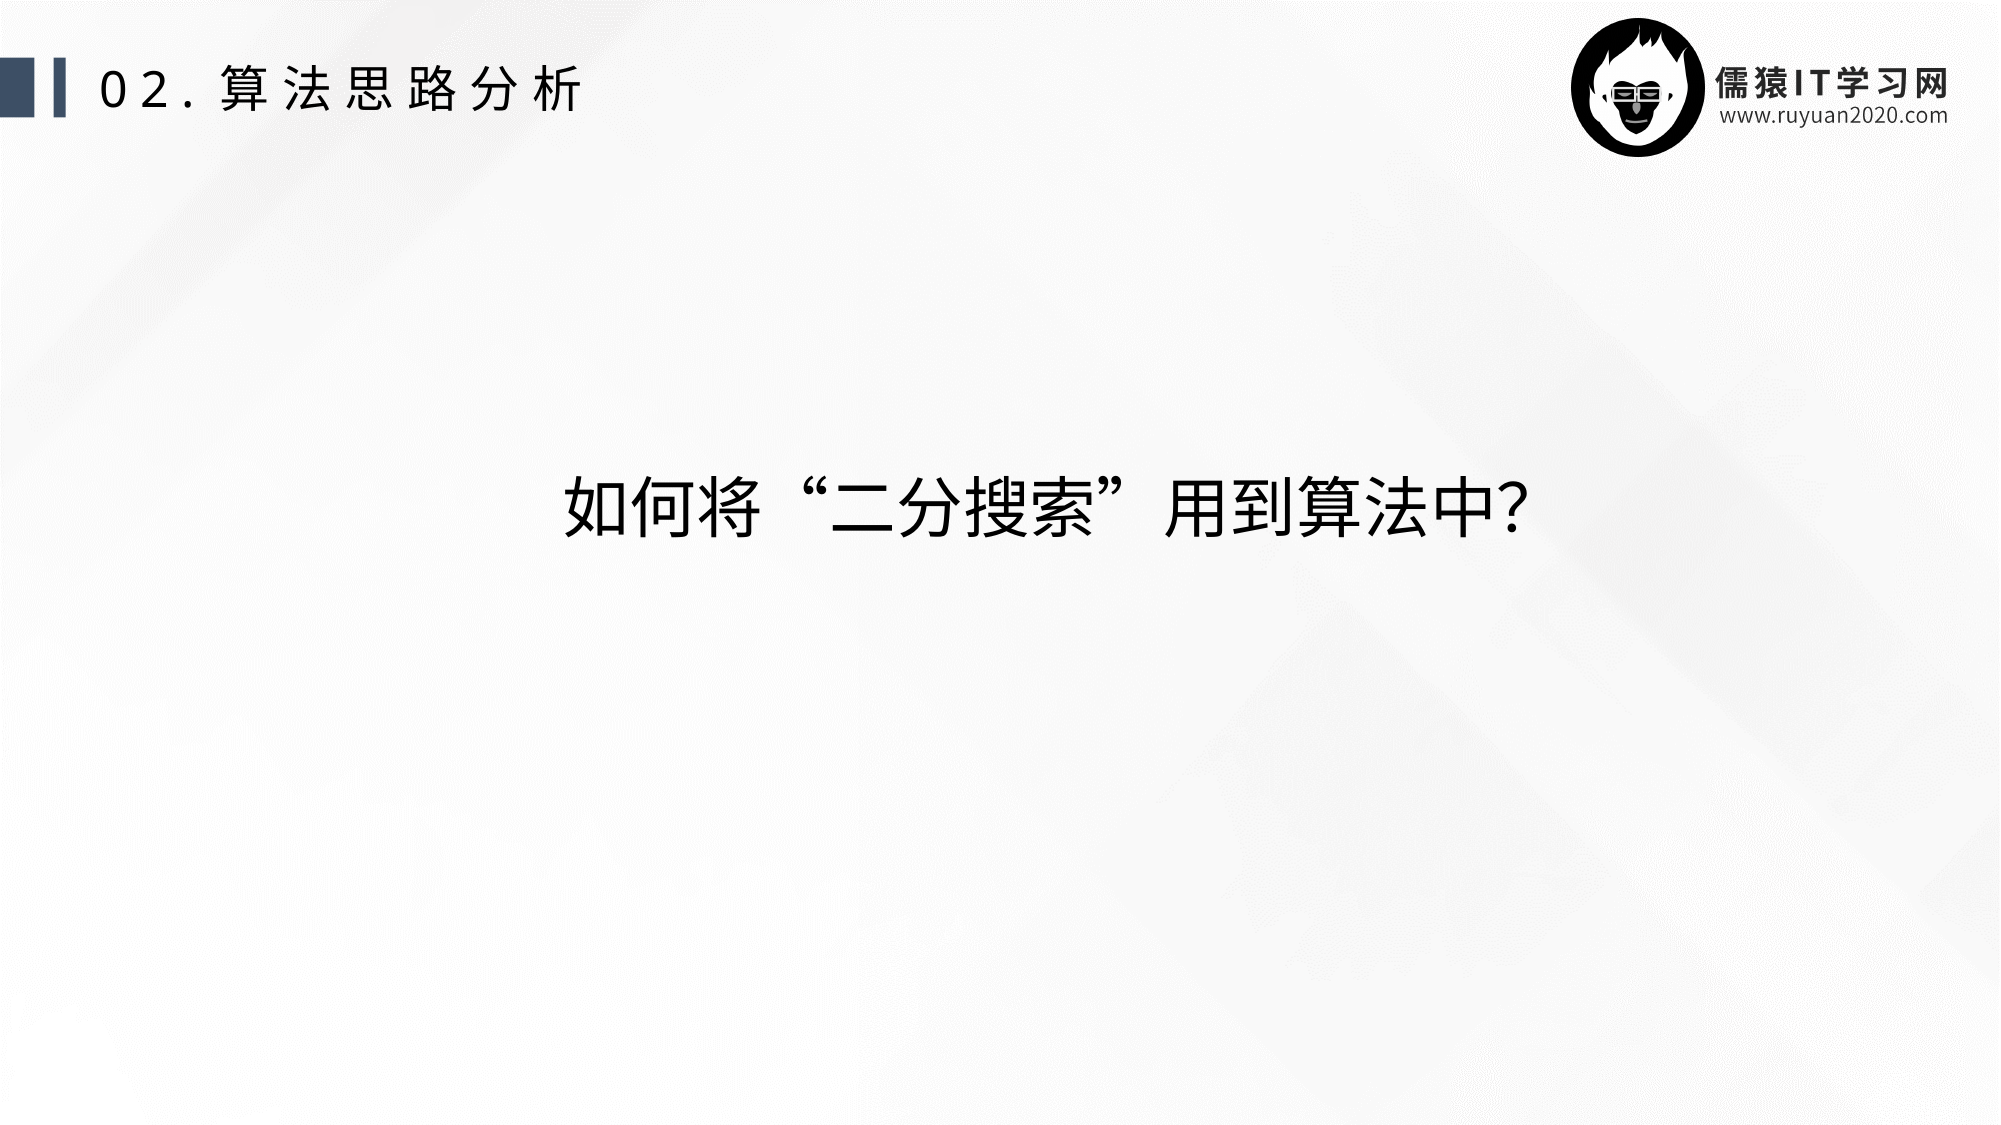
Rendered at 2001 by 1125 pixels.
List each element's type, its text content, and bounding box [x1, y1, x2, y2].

text_box 如何将“二分搜索”用到算法中？ [547, 458, 1579, 554]
title 02.算法思路分析 [99, 36, 803, 139]
picture [0, 0, 2000, 1125]
